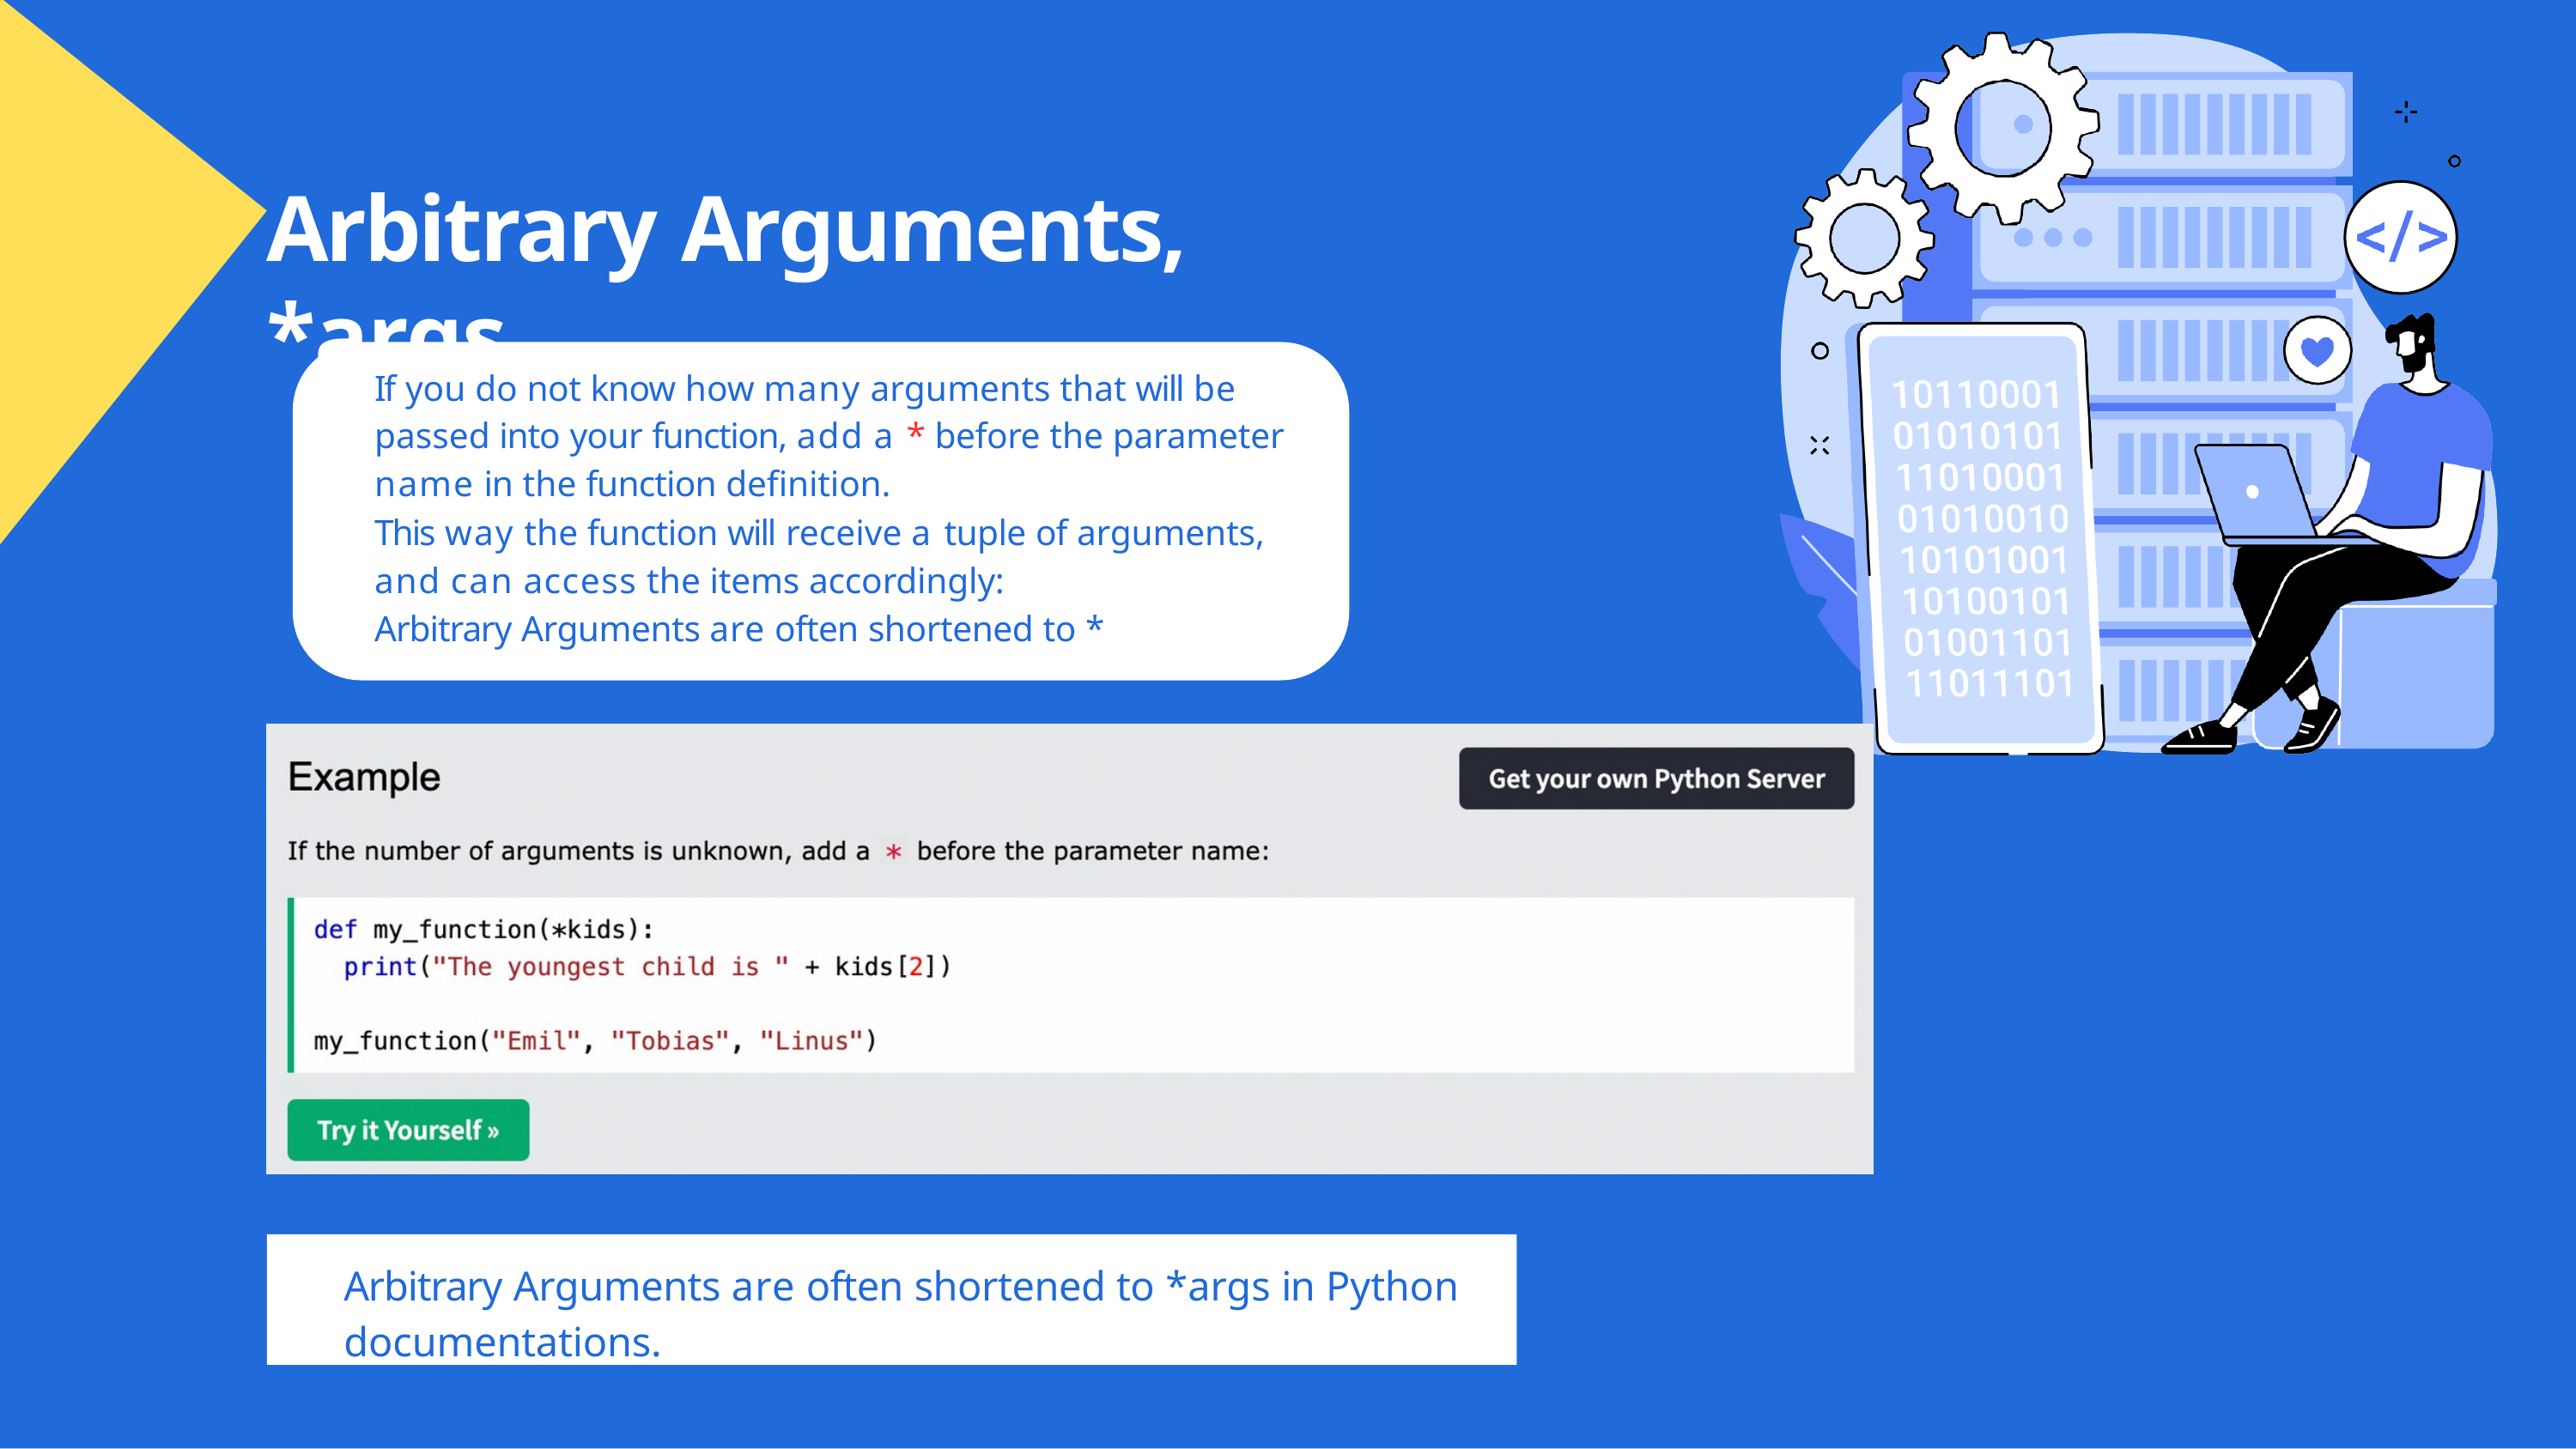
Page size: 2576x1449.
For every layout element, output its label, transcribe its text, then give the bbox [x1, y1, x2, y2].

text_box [1779, 31, 2498, 755]
text_box [292, 414, 1350, 681]
text_box If you do not know how many arguments that will be passed into your function, add a * before the parameter name in the function definition. This way the function will receive a tuple of arguments, and can access the items accordingly: Arbitrary Arguments are often shortened to * [373, 358, 1297, 649]
text_box [0, 0, 264, 545]
title Arbitrary Arguments, *args [264, 169, 1449, 414]
text_box Arbitrary Arguments are often shortened to *args in Python documentations. [266, 1234, 1517, 1365]
picture [266, 724, 1874, 1174]
